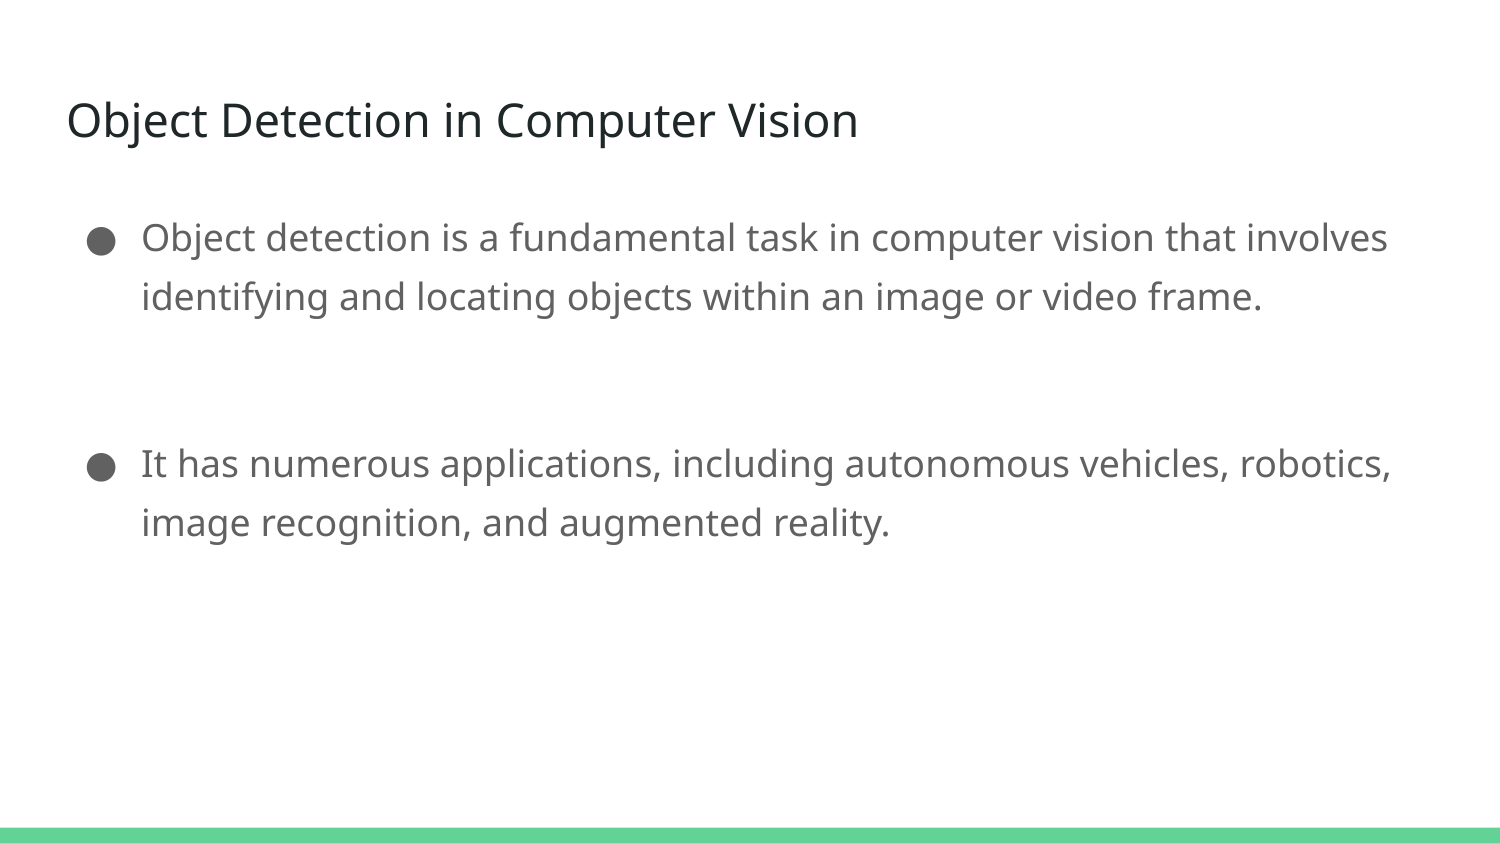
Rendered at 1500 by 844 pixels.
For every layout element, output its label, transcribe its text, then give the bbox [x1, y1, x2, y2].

list Object detection is a fundamental task in computer vision that involves identifying and locating objects within an image or video frame. It has numerous applications, including autonomous vehicles, robotics, image recognition, and augmented reality. [51, 189, 1449, 750]
title Object Detection in Computer Vision [51, 72, 1449, 167]
